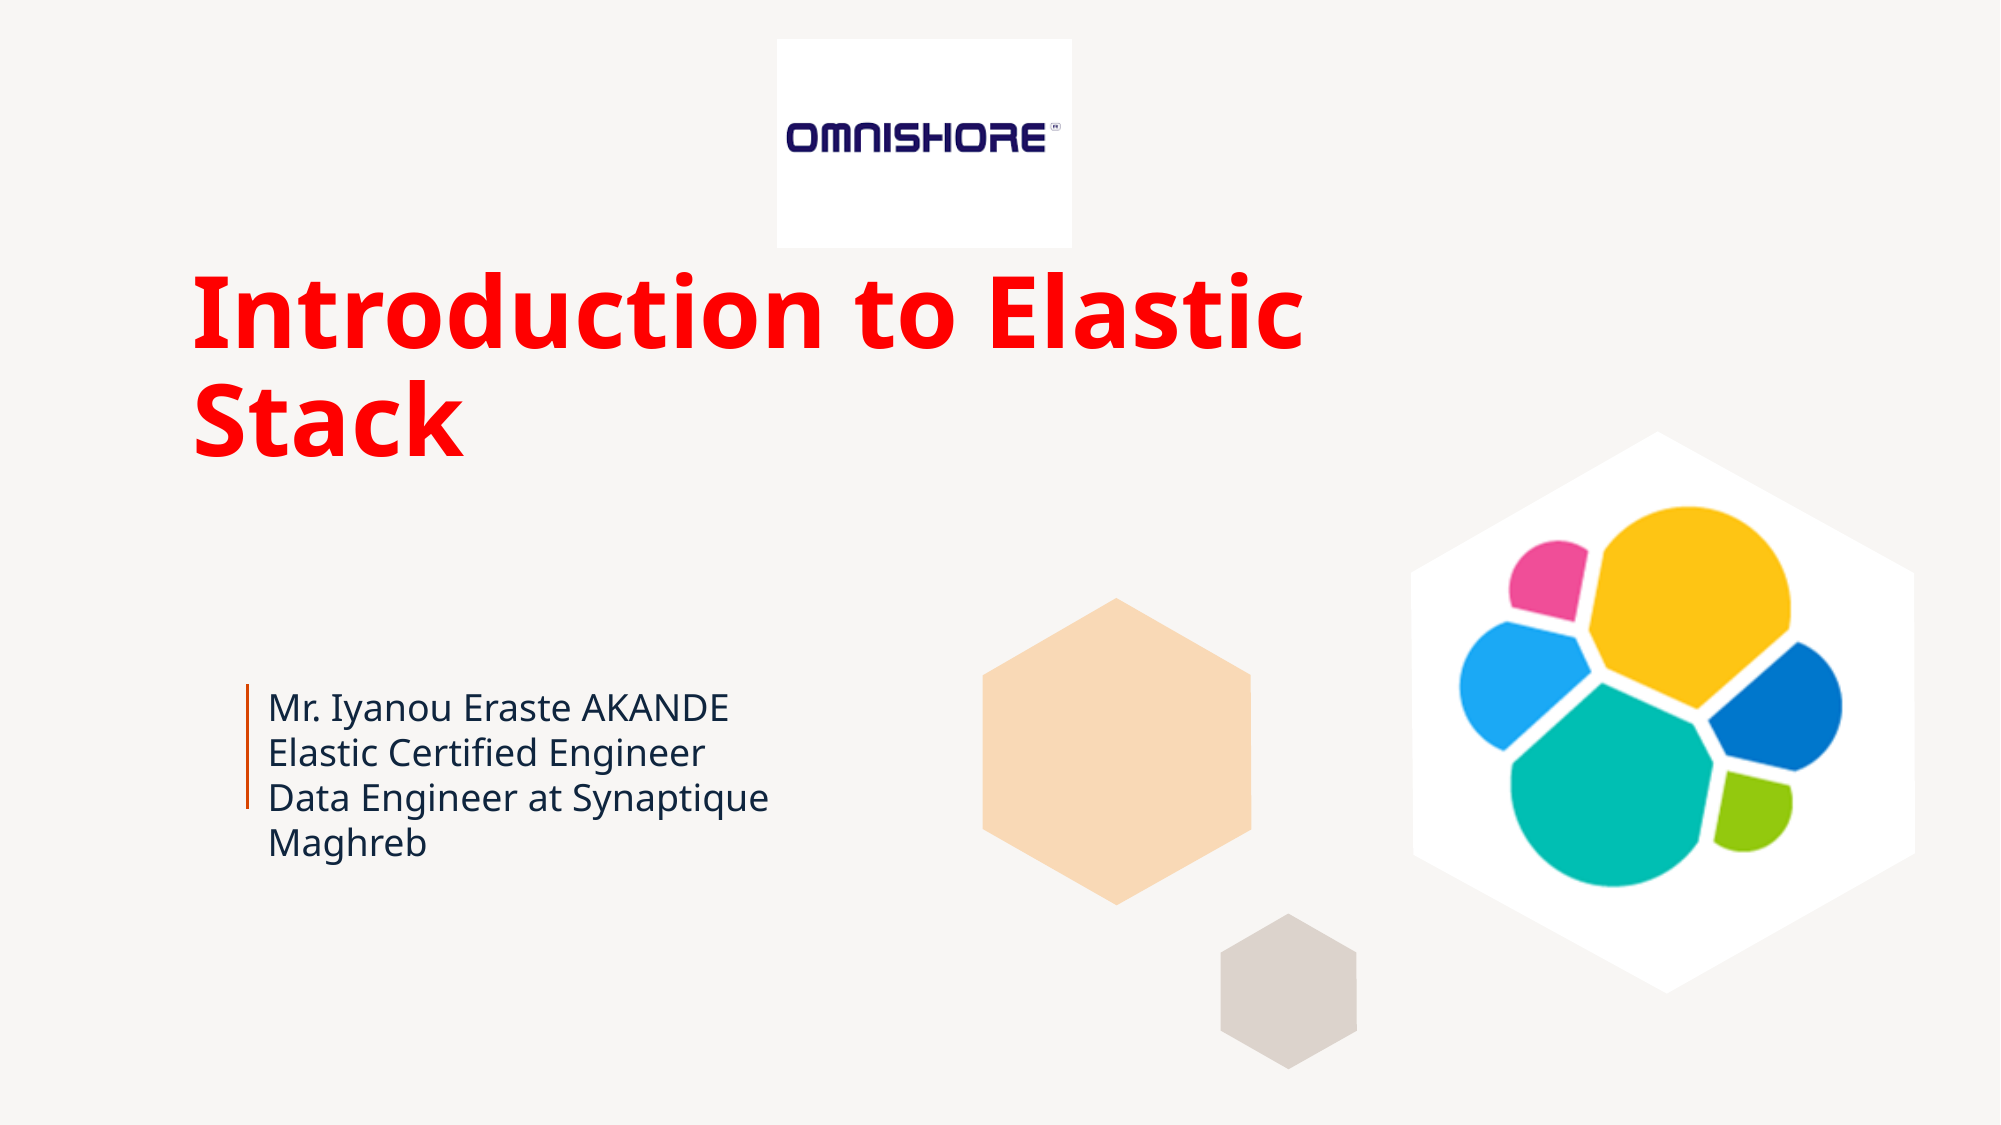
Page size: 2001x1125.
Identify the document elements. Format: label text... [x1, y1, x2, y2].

text_box Introduction to Elastic Stack [177, 200, 1379, 541]
list Mr. Iyanou Eraste AKANDE Elastic Certified Engineer Data Engineer at Synaptique Maghreb [252, 676, 895, 836]
picture [777, 39, 1072, 249]
text_box [982, 597, 1252, 906]
picture [1410, 431, 1915, 994]
